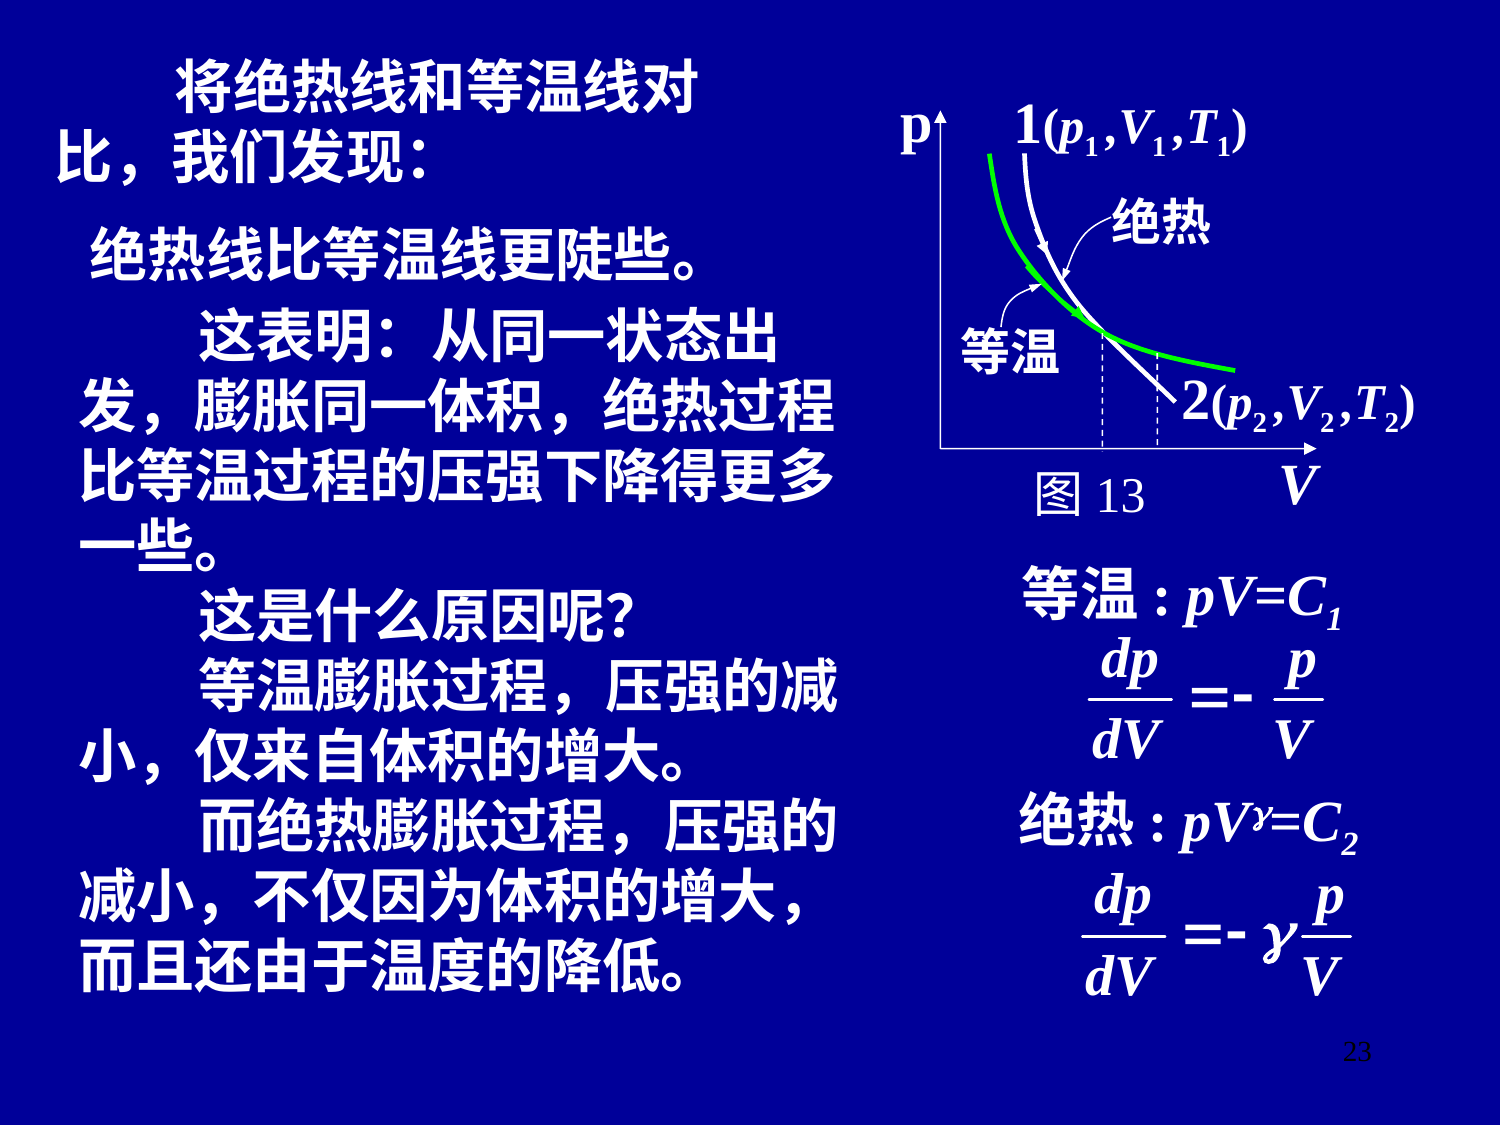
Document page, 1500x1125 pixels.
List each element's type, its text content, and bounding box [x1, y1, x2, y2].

text_box 这表明：从同一状态出发，膨胀同一体积，绝热过程比等温过程的压强下降得更多一些。 这是什么原因呢？ 等温膨胀过程，压强的减小，仅来自体积的增大。 而绝热膨胀过程，压强的减小，不仅因为体积的增大，而且还由于温度的降低。 [63, 292, 909, 1007]
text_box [1071, 856, 1367, 1010]
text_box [885, 75, 1463, 531]
text_box 绝热: pV=C2 [1003, 775, 1383, 870]
slide_number 23 [1074, 1024, 1388, 1101]
text_box 绝热线比等温线更陡些。 [74, 211, 845, 296]
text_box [1078, 620, 1336, 773]
text_box 等温: pV=C1 [1007, 549, 1387, 645]
text_box 将绝热线和等温线对比，我们发现： [40, 42, 811, 198]
